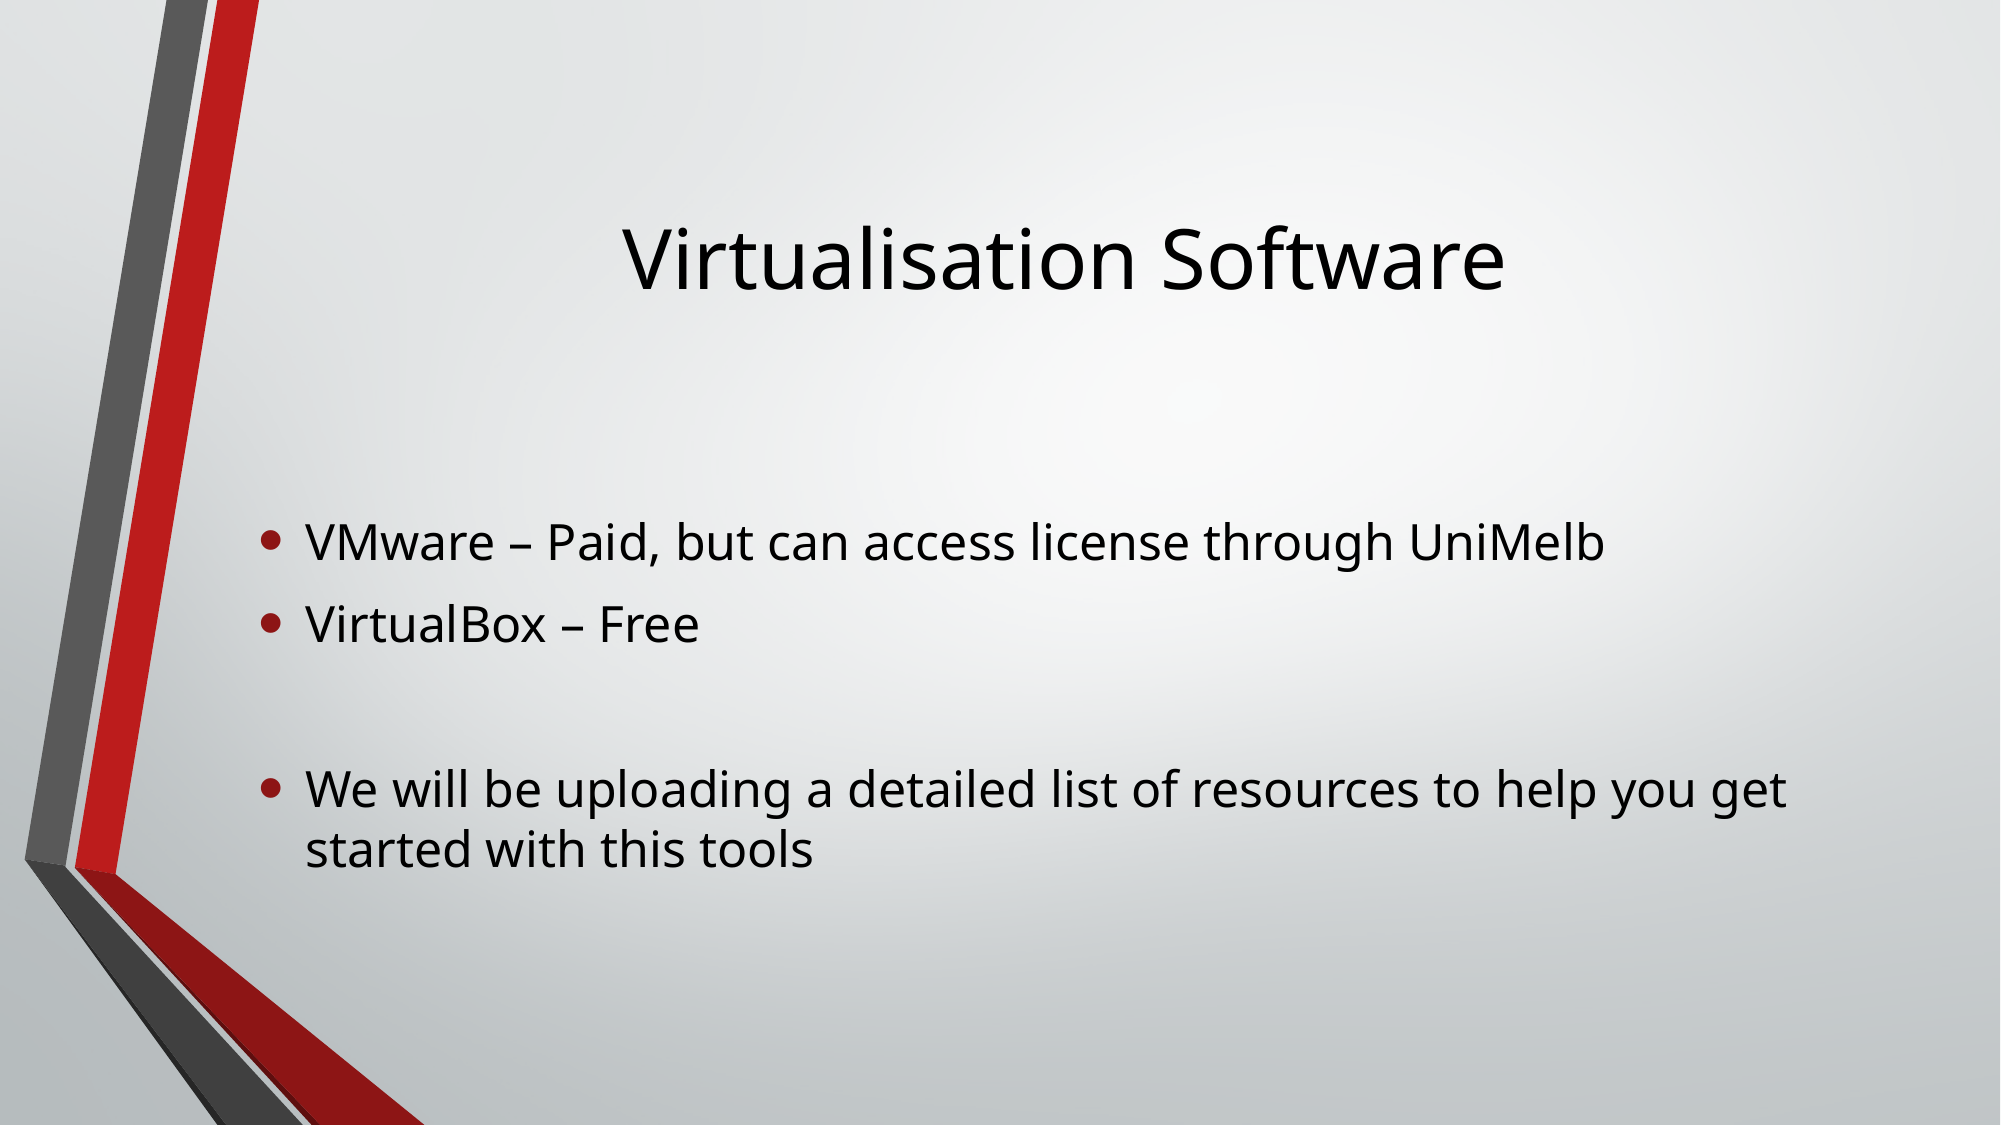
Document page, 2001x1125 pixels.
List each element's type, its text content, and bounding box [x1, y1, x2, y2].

list VMware – Paid, but can access license through UniMelb VirtualBox – Free We will be uploading a detailed list of resources to help you get started with this tools [243, 437, 1887, 950]
title Virtualisation Software [243, 112, 1887, 400]
